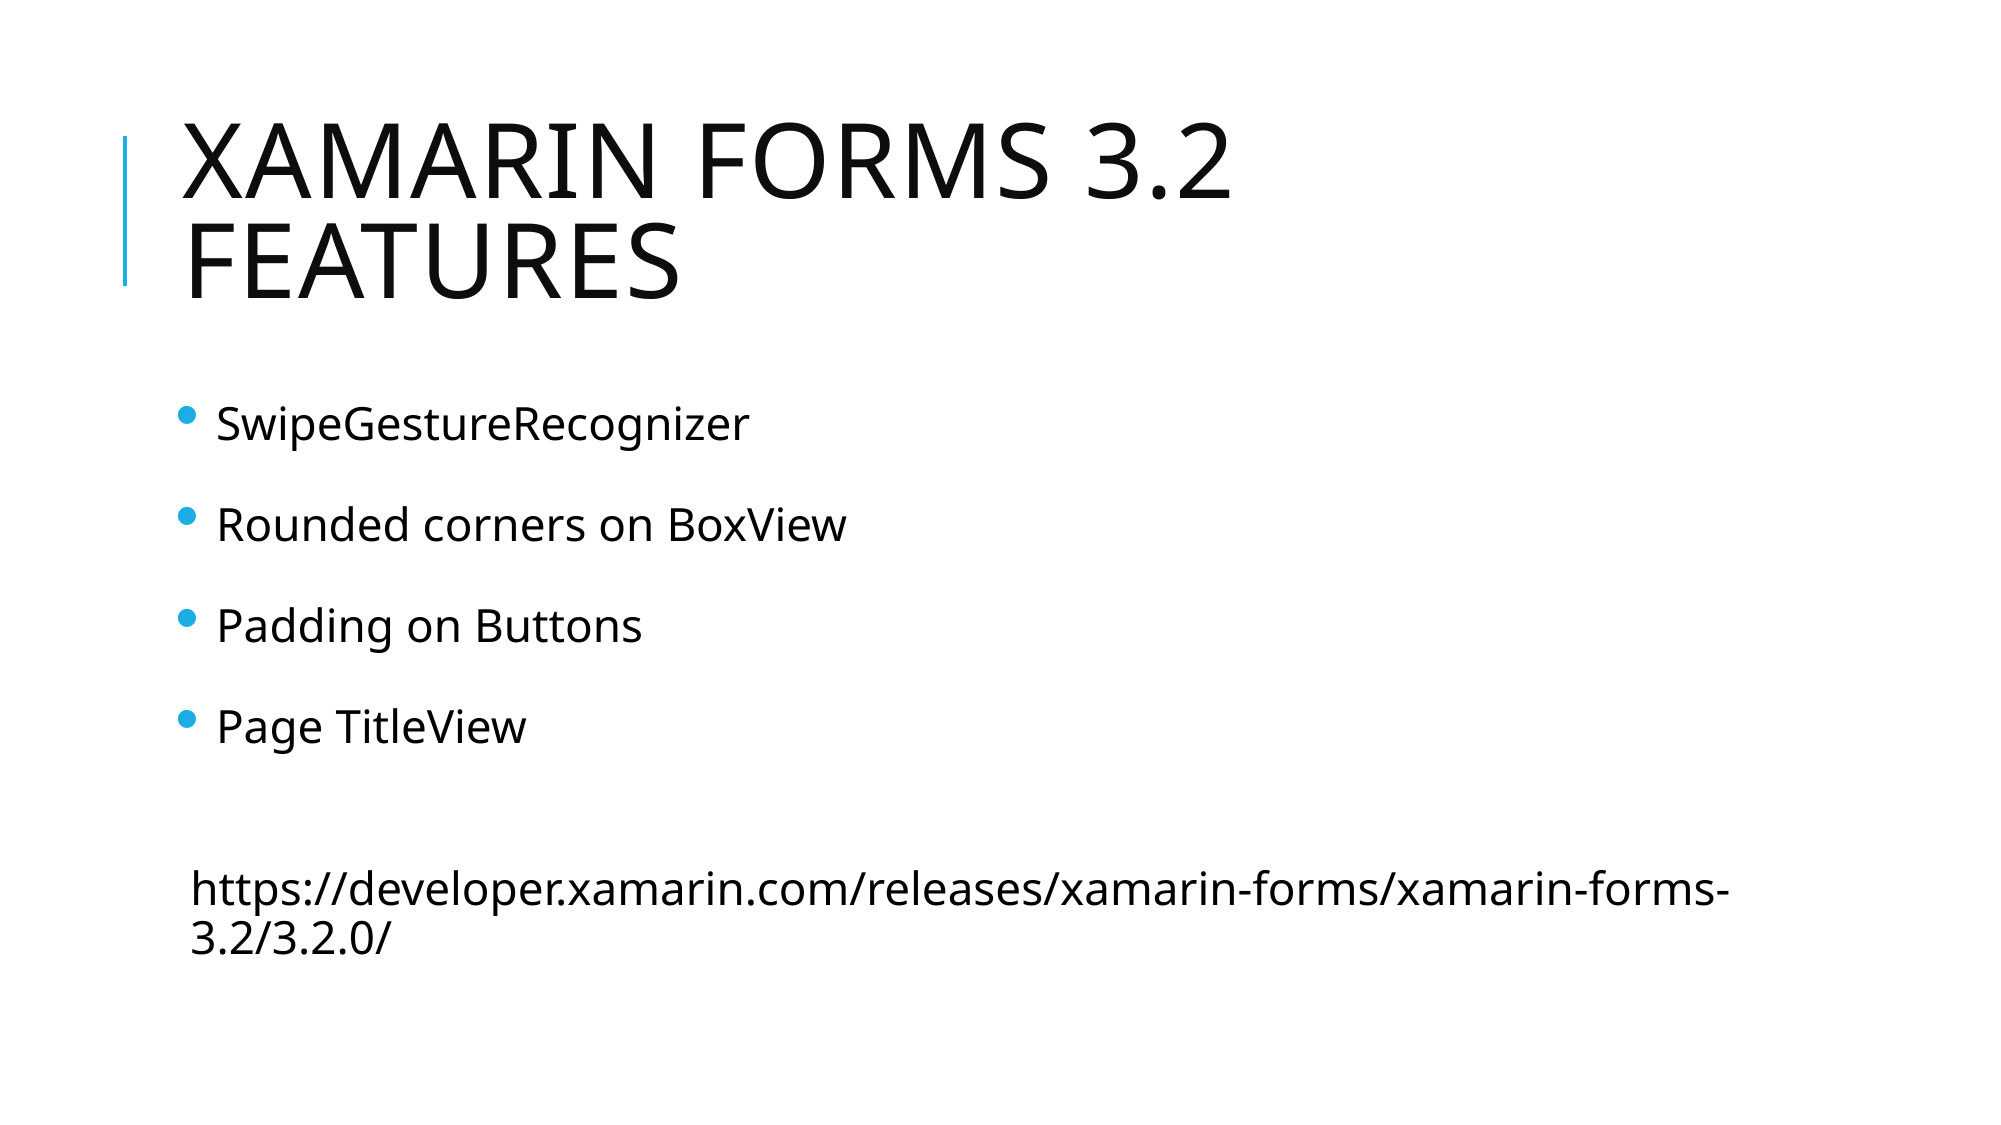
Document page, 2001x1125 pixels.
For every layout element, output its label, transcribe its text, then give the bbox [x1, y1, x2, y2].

list SwipeGestureRecognizer Rounded corners on BoxView Padding on Buttons Page TitleView https://developer.xamarin.com/releases/xamarin-forms/xamarin-forms-3.2/3.2.0/ [168, 375, 1763, 1035]
title XAMARIN FORMS 3.2 FEATURES [168, 96, 1763, 342]
